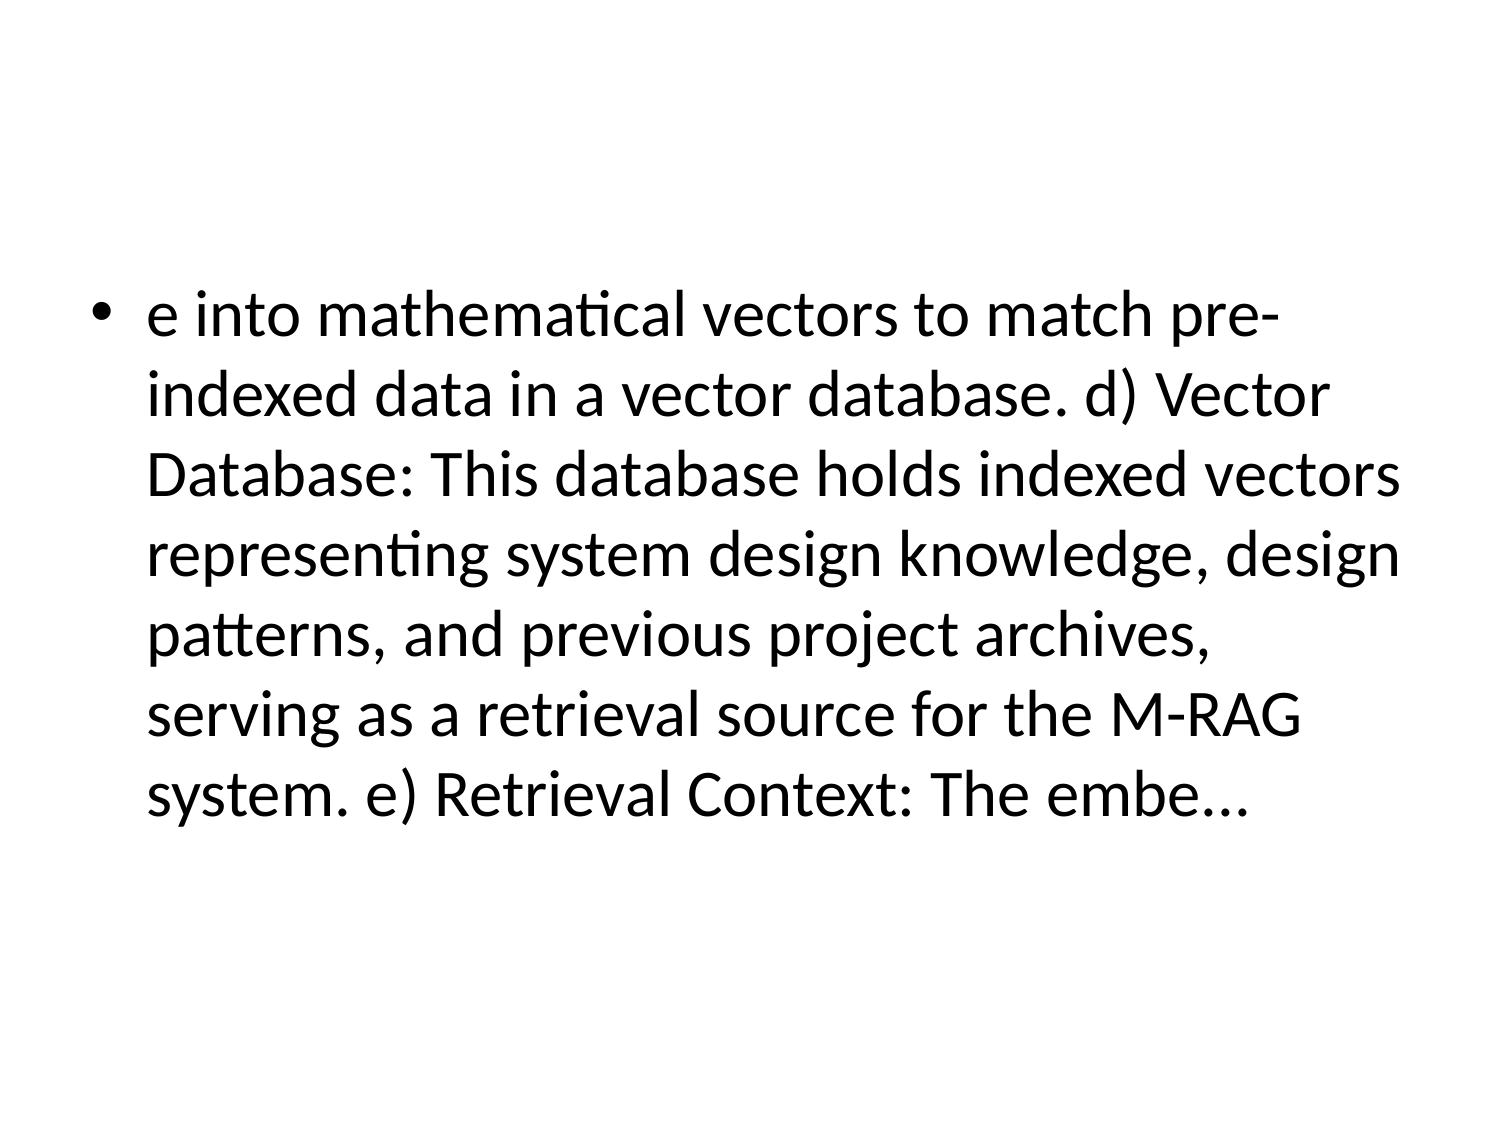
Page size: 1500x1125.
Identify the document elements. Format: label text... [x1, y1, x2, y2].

list e into mathematical vectors to match pre-indexed data in a vector database. d) Vector Database: This database holds indexed vectors representing system design knowledge, design patterns, and previous project archives, serving as a retrieval source for the M-RAG system. e) Retrieval Context: The embe... [75, 262, 1425, 1005]
